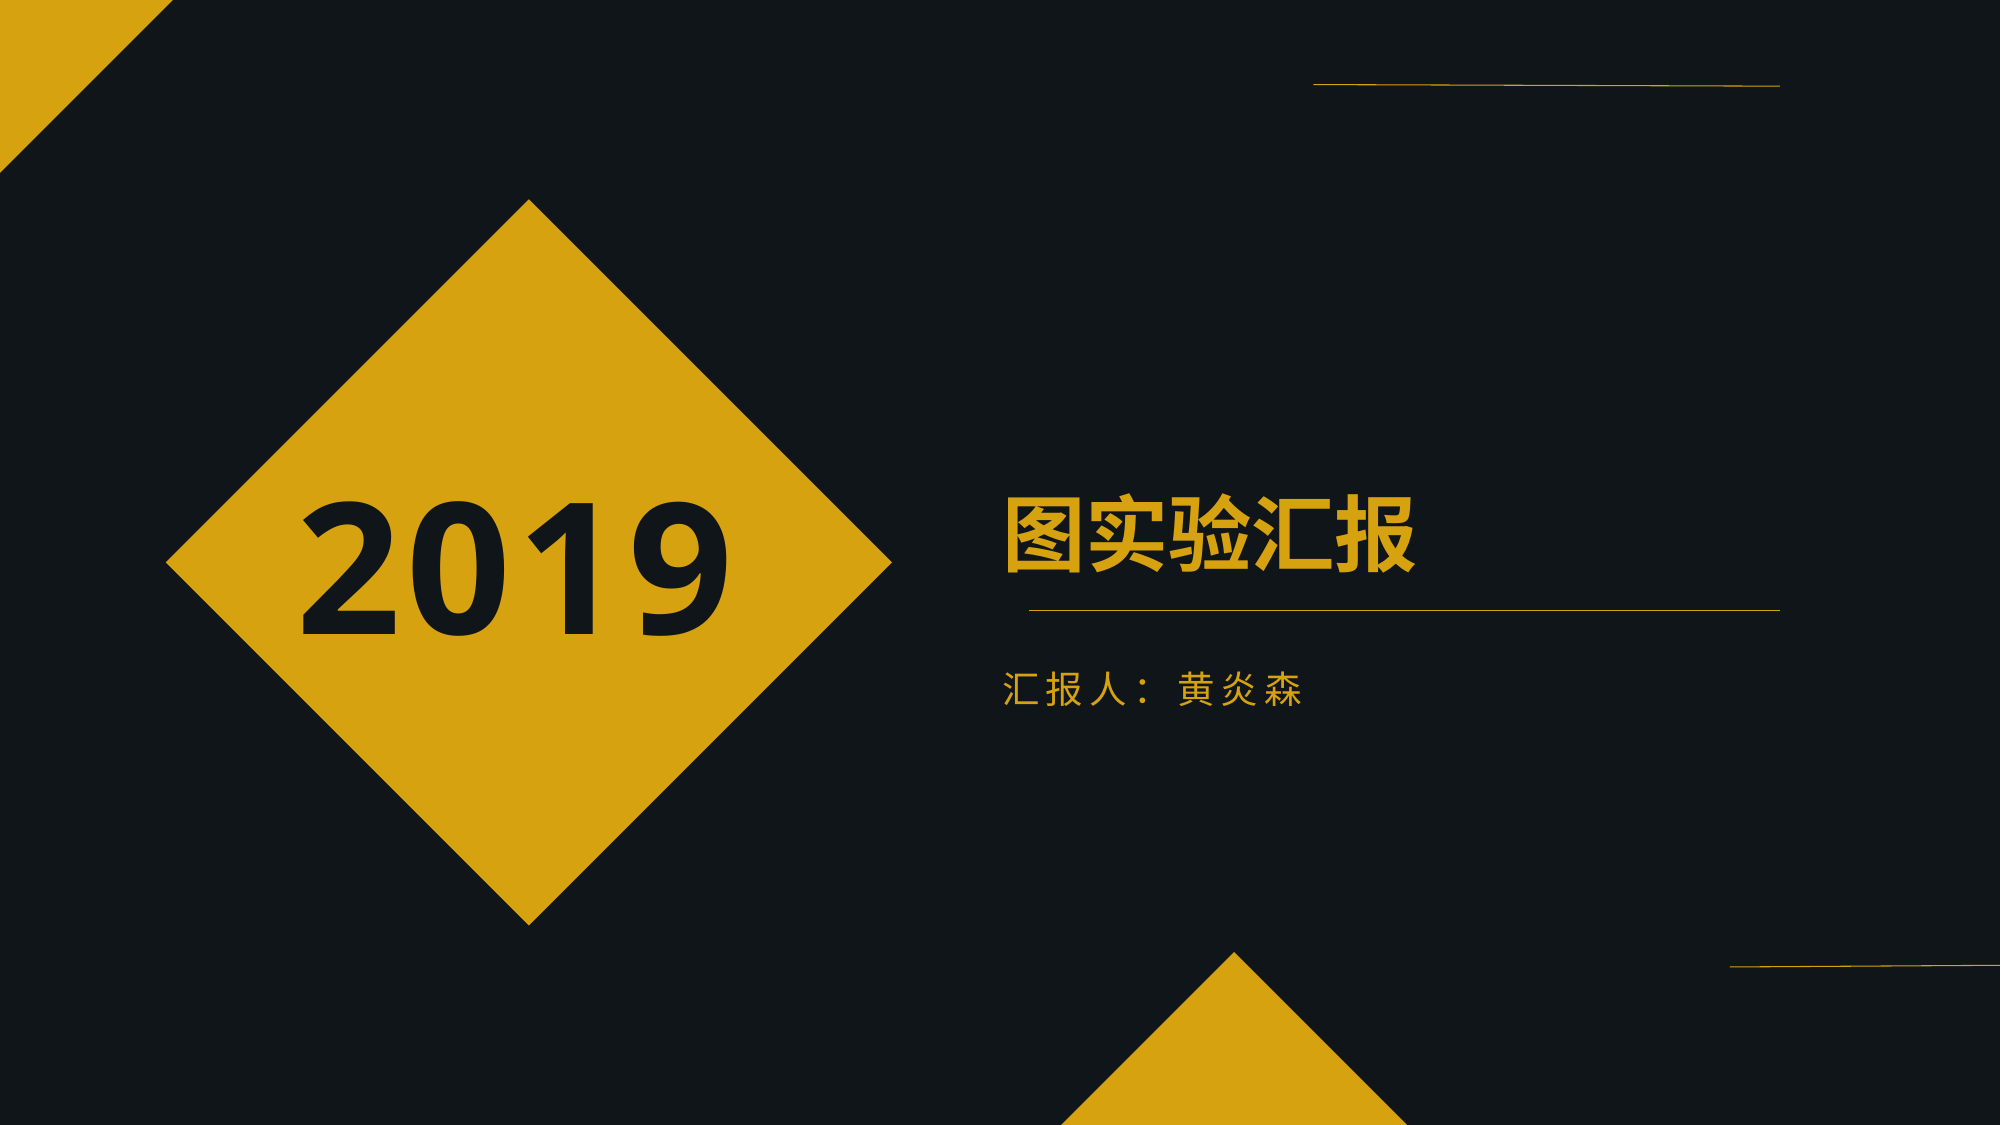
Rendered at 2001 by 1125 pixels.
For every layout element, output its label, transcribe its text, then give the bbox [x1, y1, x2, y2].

text_box [283, 197, 775, 443]
text_box 图实验汇报 [987, 474, 1904, 590]
text_box 2019 [281, 443, 777, 679]
text_box 汇报人：黄炎森 [987, 635, 1967, 719]
text_box [1059, 950, 1409, 1125]
text_box [0, 0, 175, 175]
text_box [164, 445, 894, 928]
